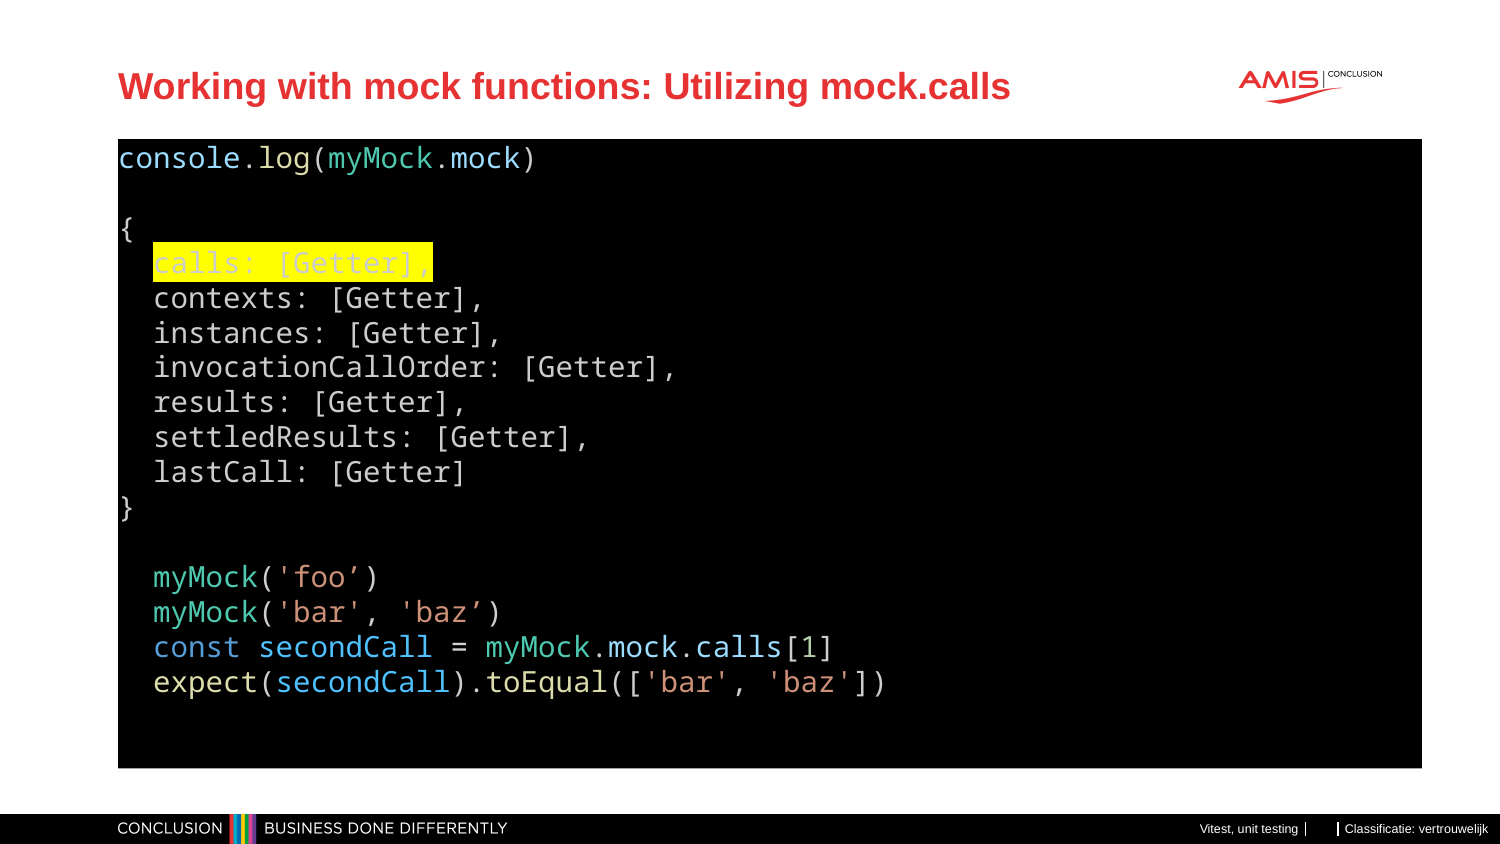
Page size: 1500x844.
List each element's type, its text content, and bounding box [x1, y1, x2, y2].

title Working with mock functions: Utilizing mock.calls [118, 47, 1205, 130]
footer Vitest, unit testing [814, 820, 1299, 839]
picture [0, 814, 236, 844]
text_box console.log(myMock.mock) { calls: [Getter], contexts: [Getter], instances: [Getter], invocationCallOrder: [Getter], results: [Getter], settledResults: [Getter], lastCall: [Getter] } myMock('foo’) myMock('bar', 'baz’) const secondCall = myMock.mock.calls[1] expect(secondCall).toEqual(['bar', 'baz']) [118, 139, 1422, 769]
picture [1205, 59, 1388, 106]
picture [239, 814, 1500, 844]
